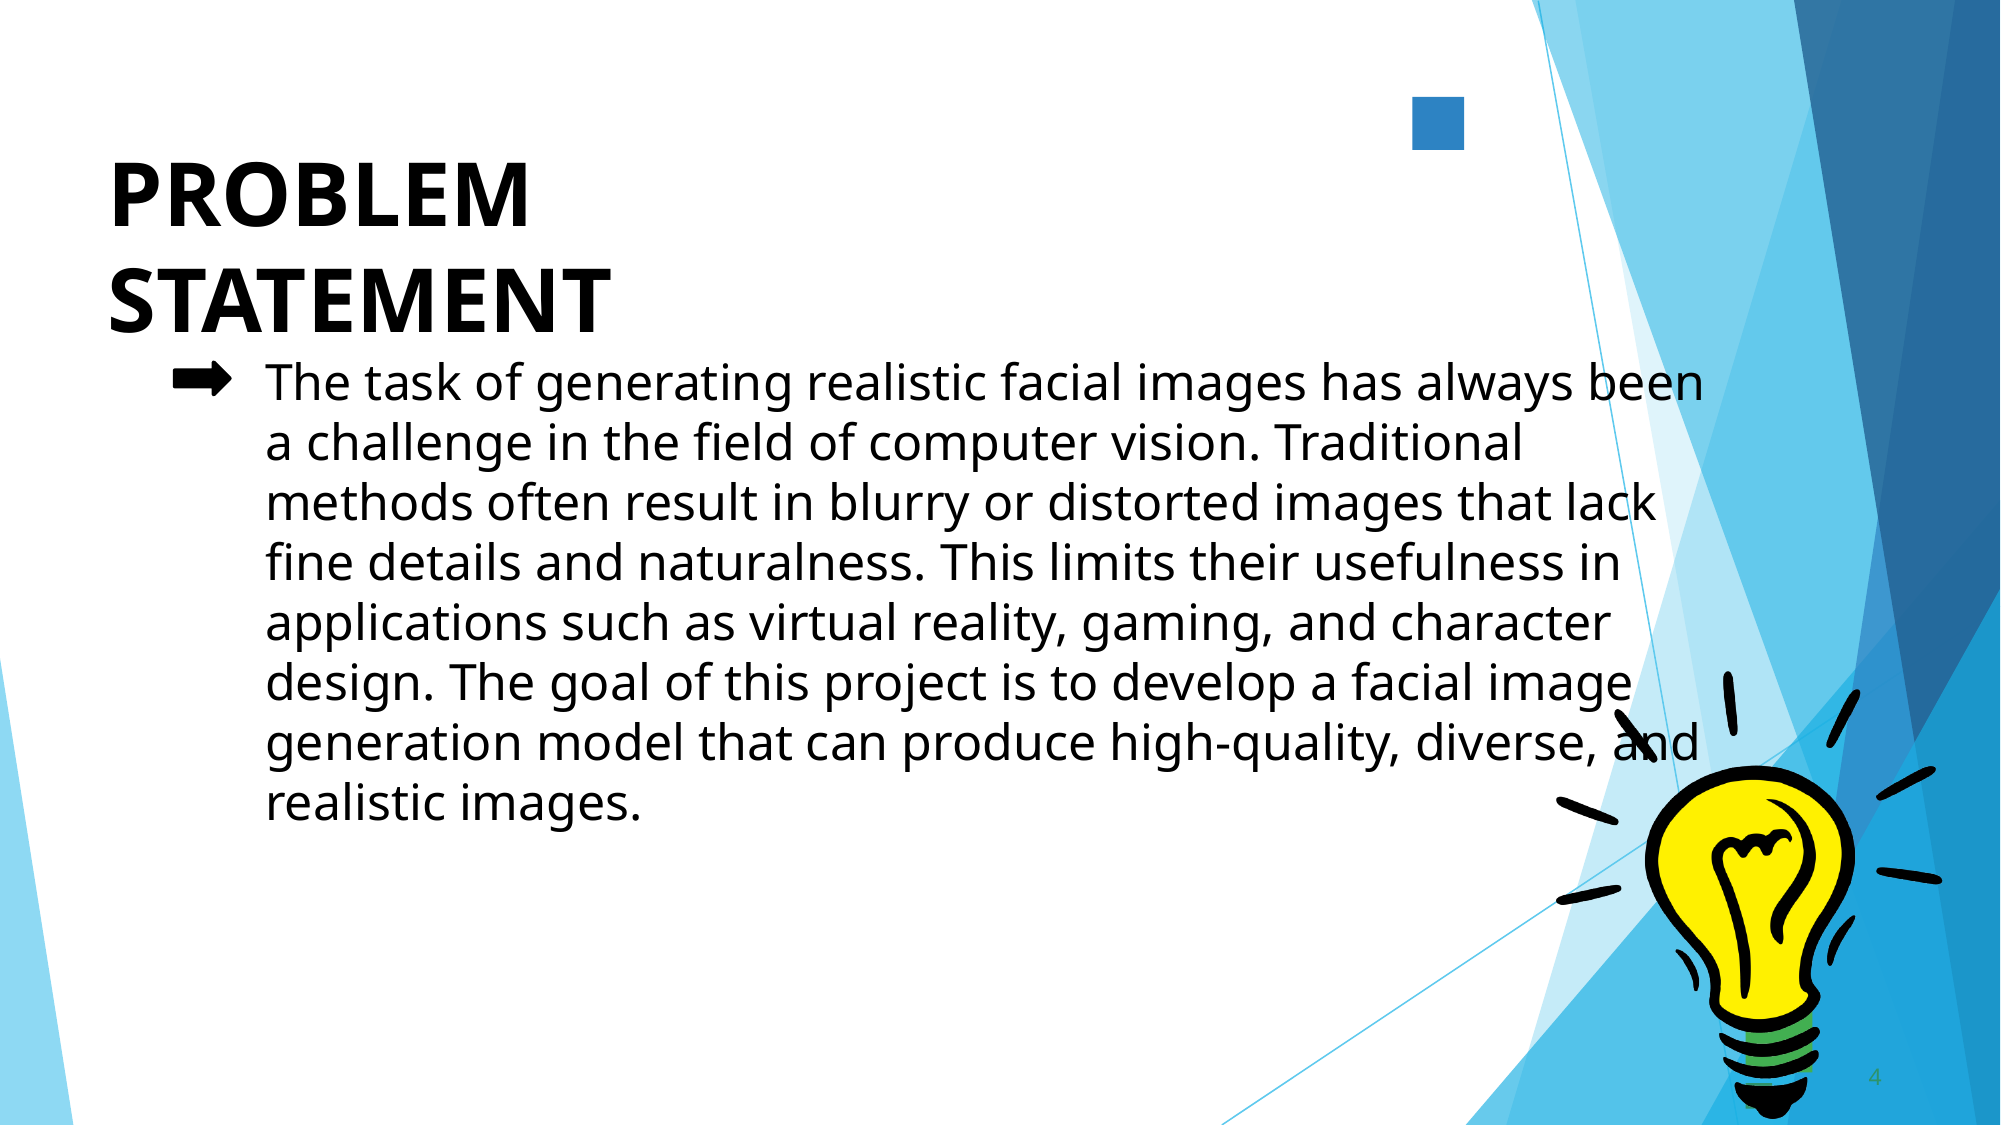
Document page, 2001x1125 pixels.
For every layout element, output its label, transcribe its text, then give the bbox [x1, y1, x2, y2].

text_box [1546, 662, 1951, 1125]
text_box [174, 362, 230, 395]
text_box [1412, 96, 1465, 150]
text_box The task of generating realistic facial images has always been a challenge in the field of computer vision. Traditional methods often result in blurry or distorted images that lack fine details and naturalness. This limits their usefulness in applications such as virtual reality, gaming, and character design. The goal of this project is to develop a facial image generation model that can produce high-quality, diverse, and realistic images. [250, 283, 1726, 899]
title PROBLEM STATEMENT [105, 135, 1031, 351]
